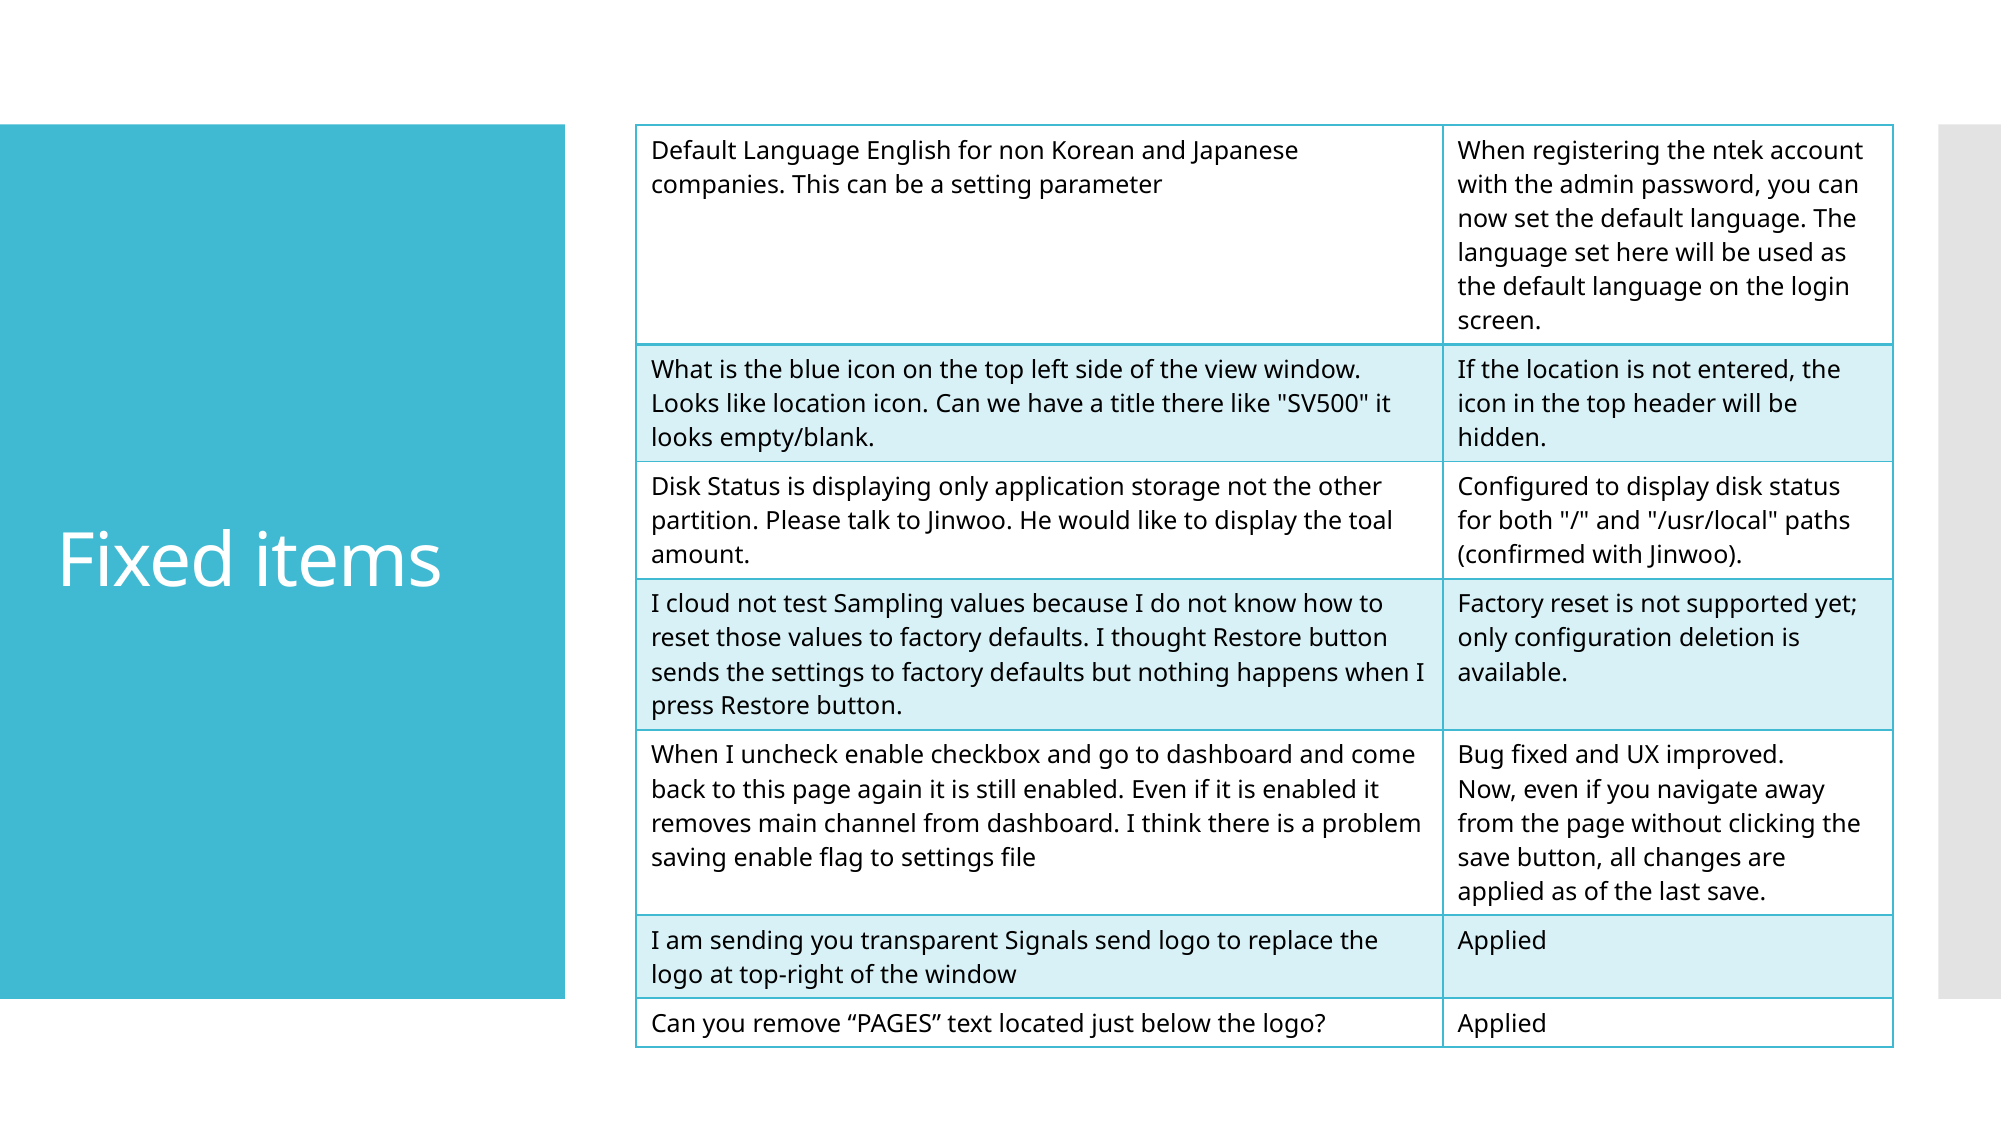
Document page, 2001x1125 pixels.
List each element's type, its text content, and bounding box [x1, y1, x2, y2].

table_cell If the location is not entered, the icon in the top header will be hidden. [1444, 346, 1892, 461]
table_cell Applied [1444, 916, 1892, 997]
table_cell Can you remove “PAGES” text located just below the logo? [637, 999, 1442, 1046]
table_cell Configured to display disk status for both "/" and "/usr/local" paths (confirmed with Jinwoo). [1444, 462, 1892, 578]
table_cell Disk Status is displaying only application storage not the other partition. Please talk to Jinwoo. He would like to display the toal amount. [637, 462, 1442, 578]
table_cell I am sending you transparent Signals send logo to replace the logo at top-right of the window [637, 916, 1442, 997]
table_cell Applied [1444, 999, 1892, 1046]
table_cell Factory reset is not supported yet; only configuration deletion is available. [1444, 580, 1892, 729]
table_header When registering the ntek account with the admin password, you can now set the default language. The language set here will be used as the default language on the login screen. [1444, 126, 1892, 343]
table_header Default Language English for non Korean and Japanese companies. This can be a setting parameter [637, 126, 1442, 343]
table_cell When I uncheck enable checkbox and go to dashboard and come back to this page again it is still enabled. Even if it is enabled it removes main channel from dashboard. I think there is a problem saving enable flag to settings file [637, 731, 1442, 914]
table_cell What is the blue icon on the top left side of the view window. Looks like location icon. Can we have a title there like "SV500" it looks empty/blank. [637, 346, 1442, 461]
title Fixed items [41, 184, 525, 940]
table_cell Bug fixed and UX improved. Now, even if you navigate away from the page without clicking the save button, all changes are applied as of the last save. [1444, 731, 1892, 914]
table_cell I cloud not test Sampling values because I do not know how to reset those values to factory defaults. I thought Restore button sends the settings to factory defaults but nothing happens when I press Restore button. [637, 580, 1442, 729]
